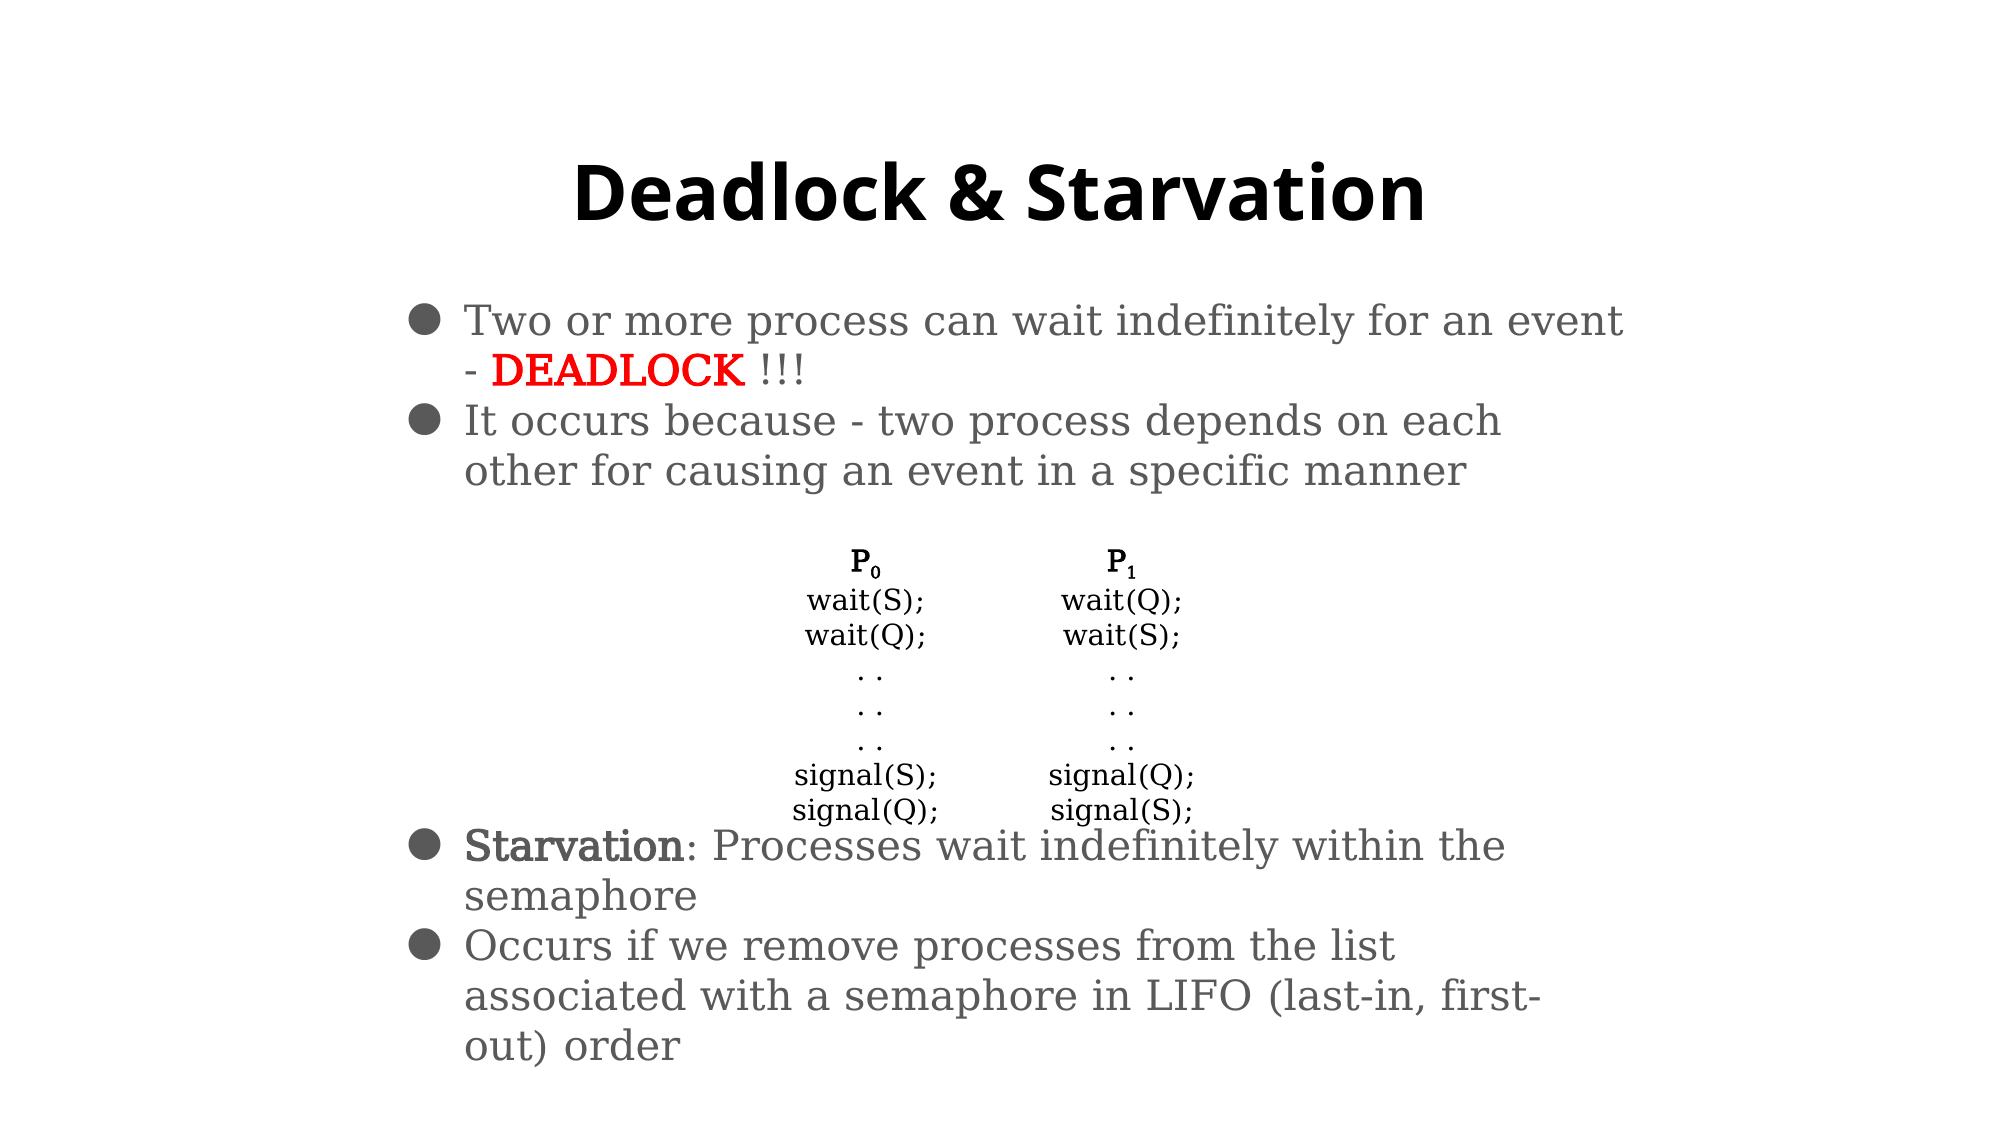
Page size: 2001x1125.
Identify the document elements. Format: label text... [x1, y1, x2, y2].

text_box P1 wait(Q); wait(S); . . . . . . signal(Q); signal(S); [1018, 526, 1226, 845]
title Deadlock & Starvation [363, 95, 1637, 295]
text_box P0 wait(S); wait(Q); . . . . . . signal(S); signal(Q); [750, 526, 991, 845]
list Two or more process can wait indefinitely for an event - DEADLOCK !!! It occurs because - two process depends on each other for causing an event in a specific manner Starvation: Processes wait indefinitely within the semaphore Occurs if we remove processes from the list associated with a semaphore in LIFO (last-in, first-out) order [373, 285, 1642, 795]
